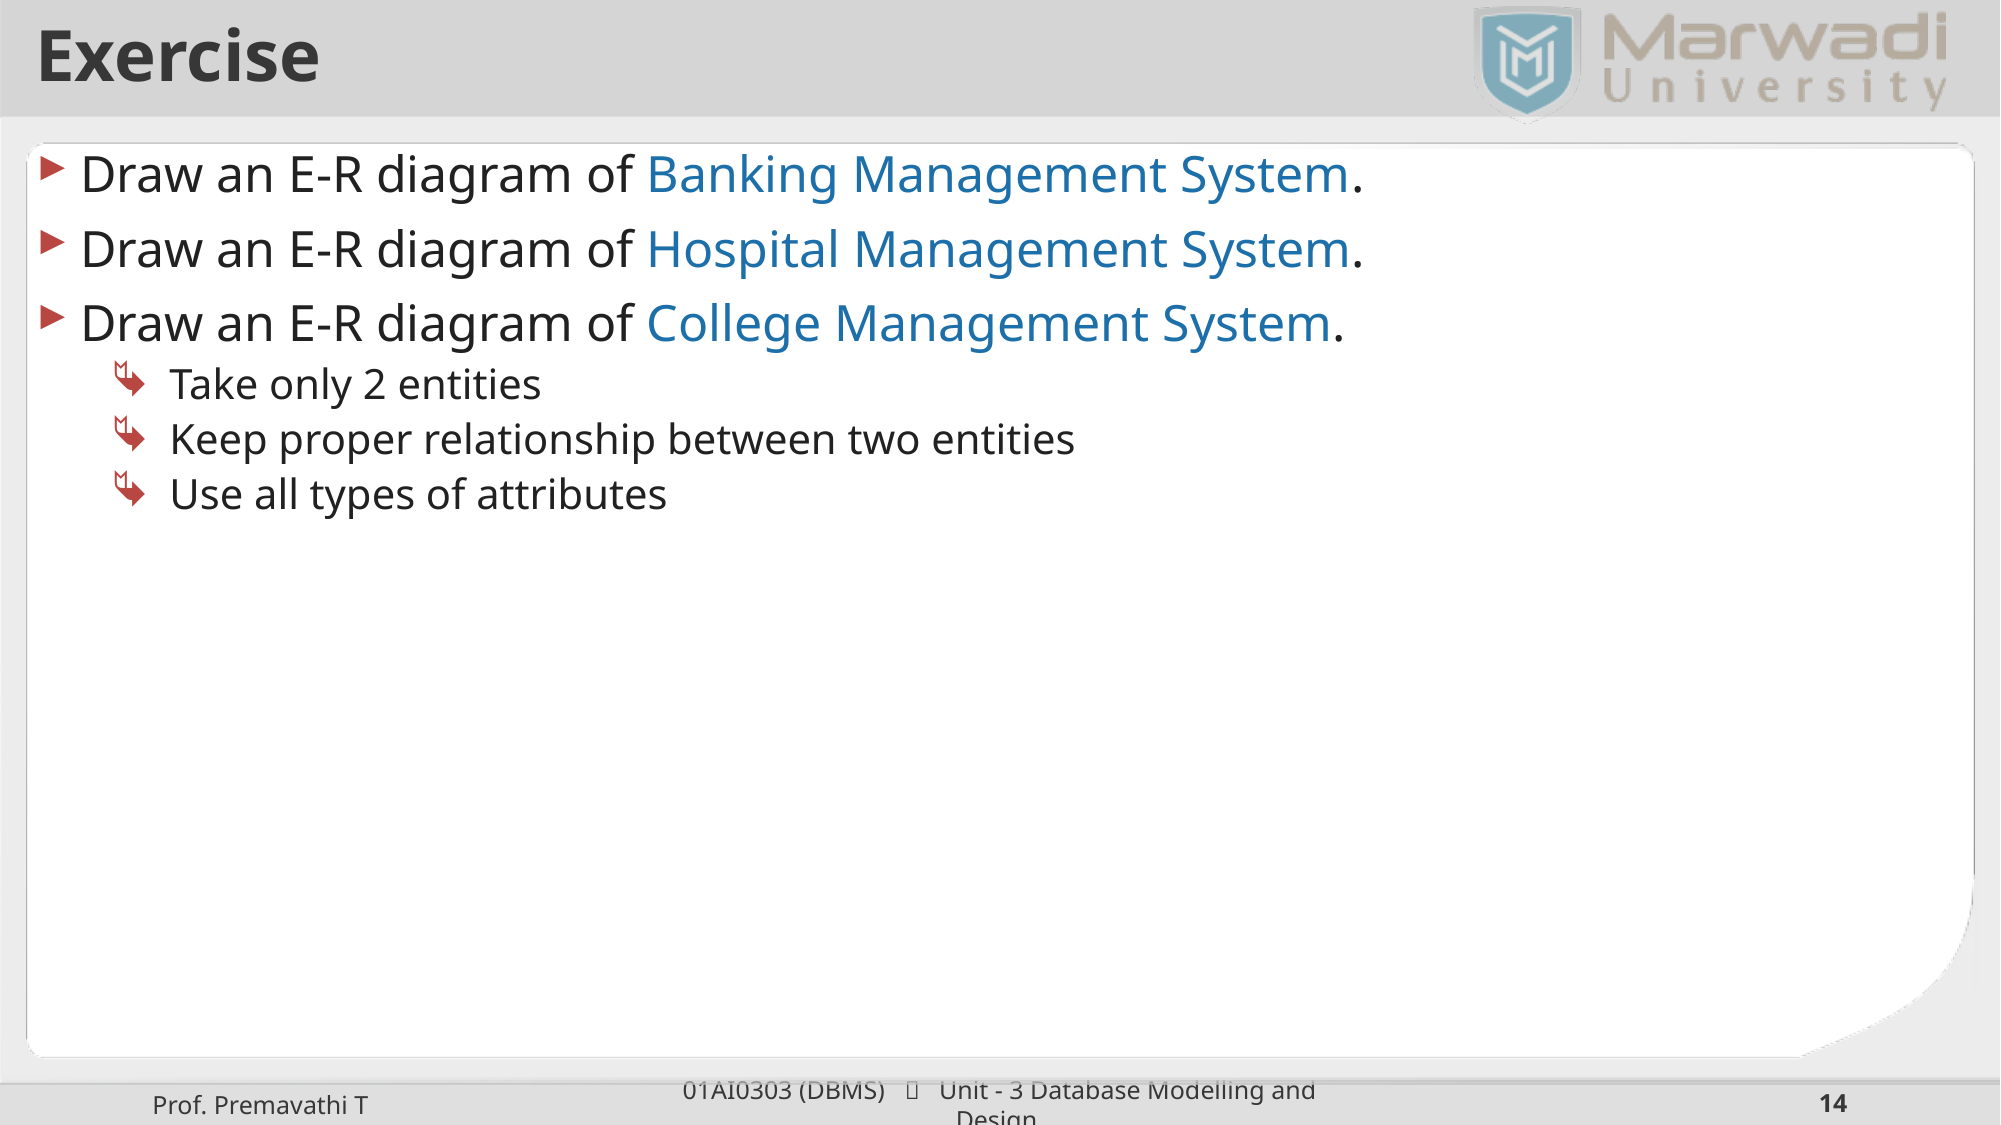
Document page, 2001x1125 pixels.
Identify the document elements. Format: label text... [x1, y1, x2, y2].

picture [0, 117, 2000, 1085]
list Draw an E-R diagram of Banking Management System. Draw an E-R diagram of Hospital Management System. Draw an E-R diagram of College Management System. Take only 2 entities Keep proper relationship between two entities Use all types of attributes [21, 141, 1979, 1059]
title Exercise [0, 0, 2000, 117]
